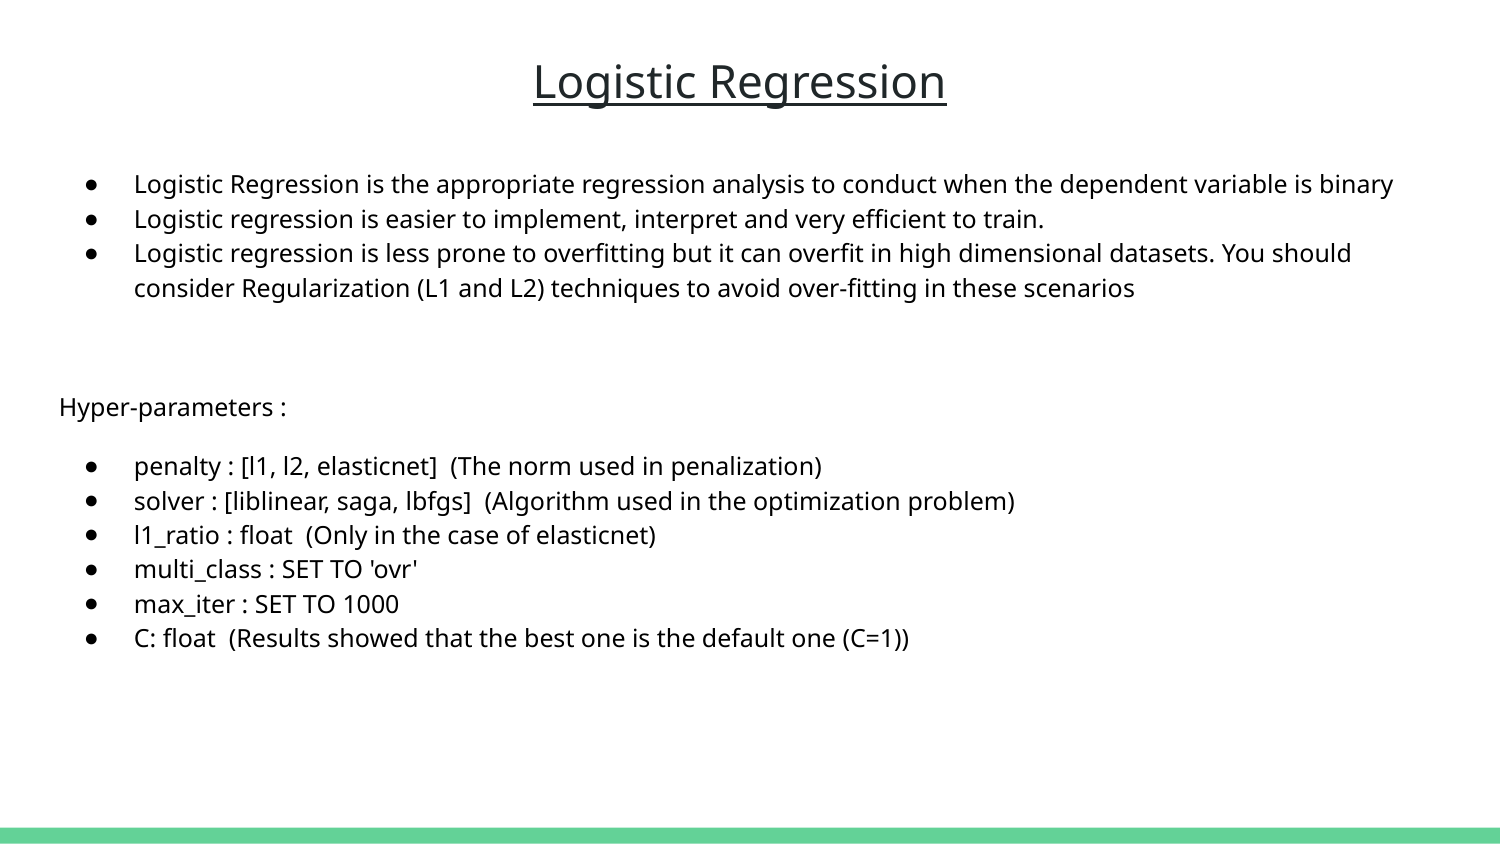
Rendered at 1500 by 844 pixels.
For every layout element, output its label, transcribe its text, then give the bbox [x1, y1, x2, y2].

text_box Logistic Regression is the appropriate regression analysis to conduct when the dependent variable is binary Logistic regression is easier to implement, interpret and very efficient to train. Logistic regression is less prone to overfitting but it can overfit in high dimensional datasets. You should consider Regularization (L1 and L2) techniques to avoid over-fitting in these scenarios Hyper-parameters : penalty : [l1, l2, elasticnet] (The norm used in penalization) solver : [liblinear, saga, lbfgs] (Algorithm used in the optimization problem) l1_ratio : float (Only in the case of elasticnet) multi_class : SET TO 'ovr' max_iter : SET TO 1000 C: float (Results showed that the best one is the default one (C=1)) [43, 149, 1456, 797]
text_box Logistic Regression [330, 15, 1170, 120]
